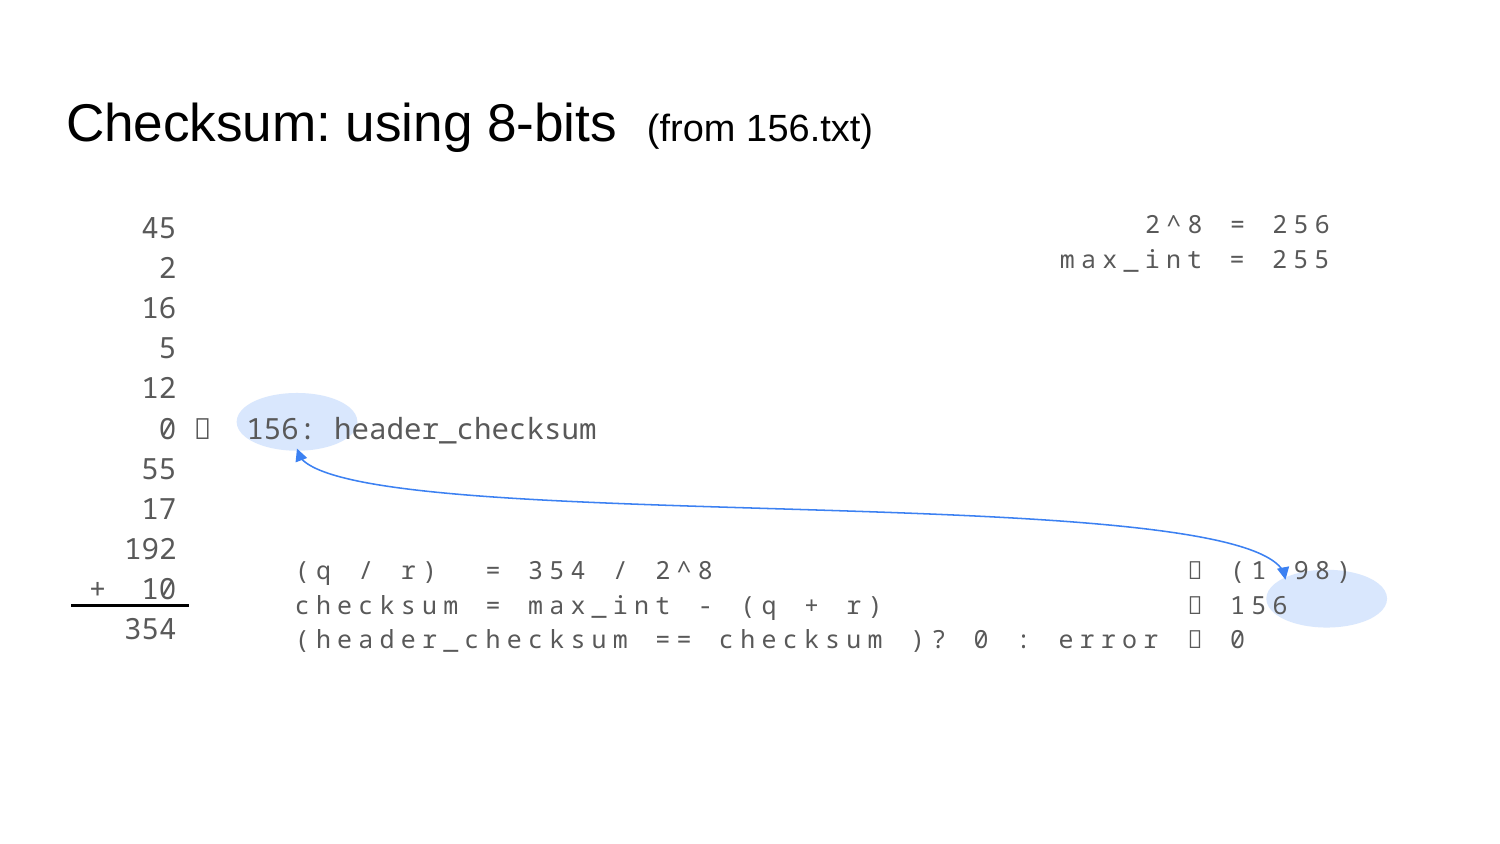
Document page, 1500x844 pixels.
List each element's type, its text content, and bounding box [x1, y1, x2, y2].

list 2^8 = 256 max_int = 255 (q / r) = 354 / 2^8  (1 98) checksum = max_int - (q + r)  156 (header_checksum == checksum )? 0 : error  0 [862, 189, 1449, 750]
list 45 2 16 5 12 0  156: header_checksum 55 17 192 + 10 354 [51, 189, 258, 750]
title Checksum: using 8-bits (from 156.txt) [51, 72, 720, 167]
title Checksum: using 8-bits (from 156.txt) [862, 72, 1449, 167]
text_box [725, 19, 857, 844]
list 2^8 = 256 max_int = 255 (q / r) = 354 / 2^8  (1 98) checksum = max_int - (q + r)  156 (header_checksum == checksum )? 0 : error  0 [258, 189, 720, 750]
